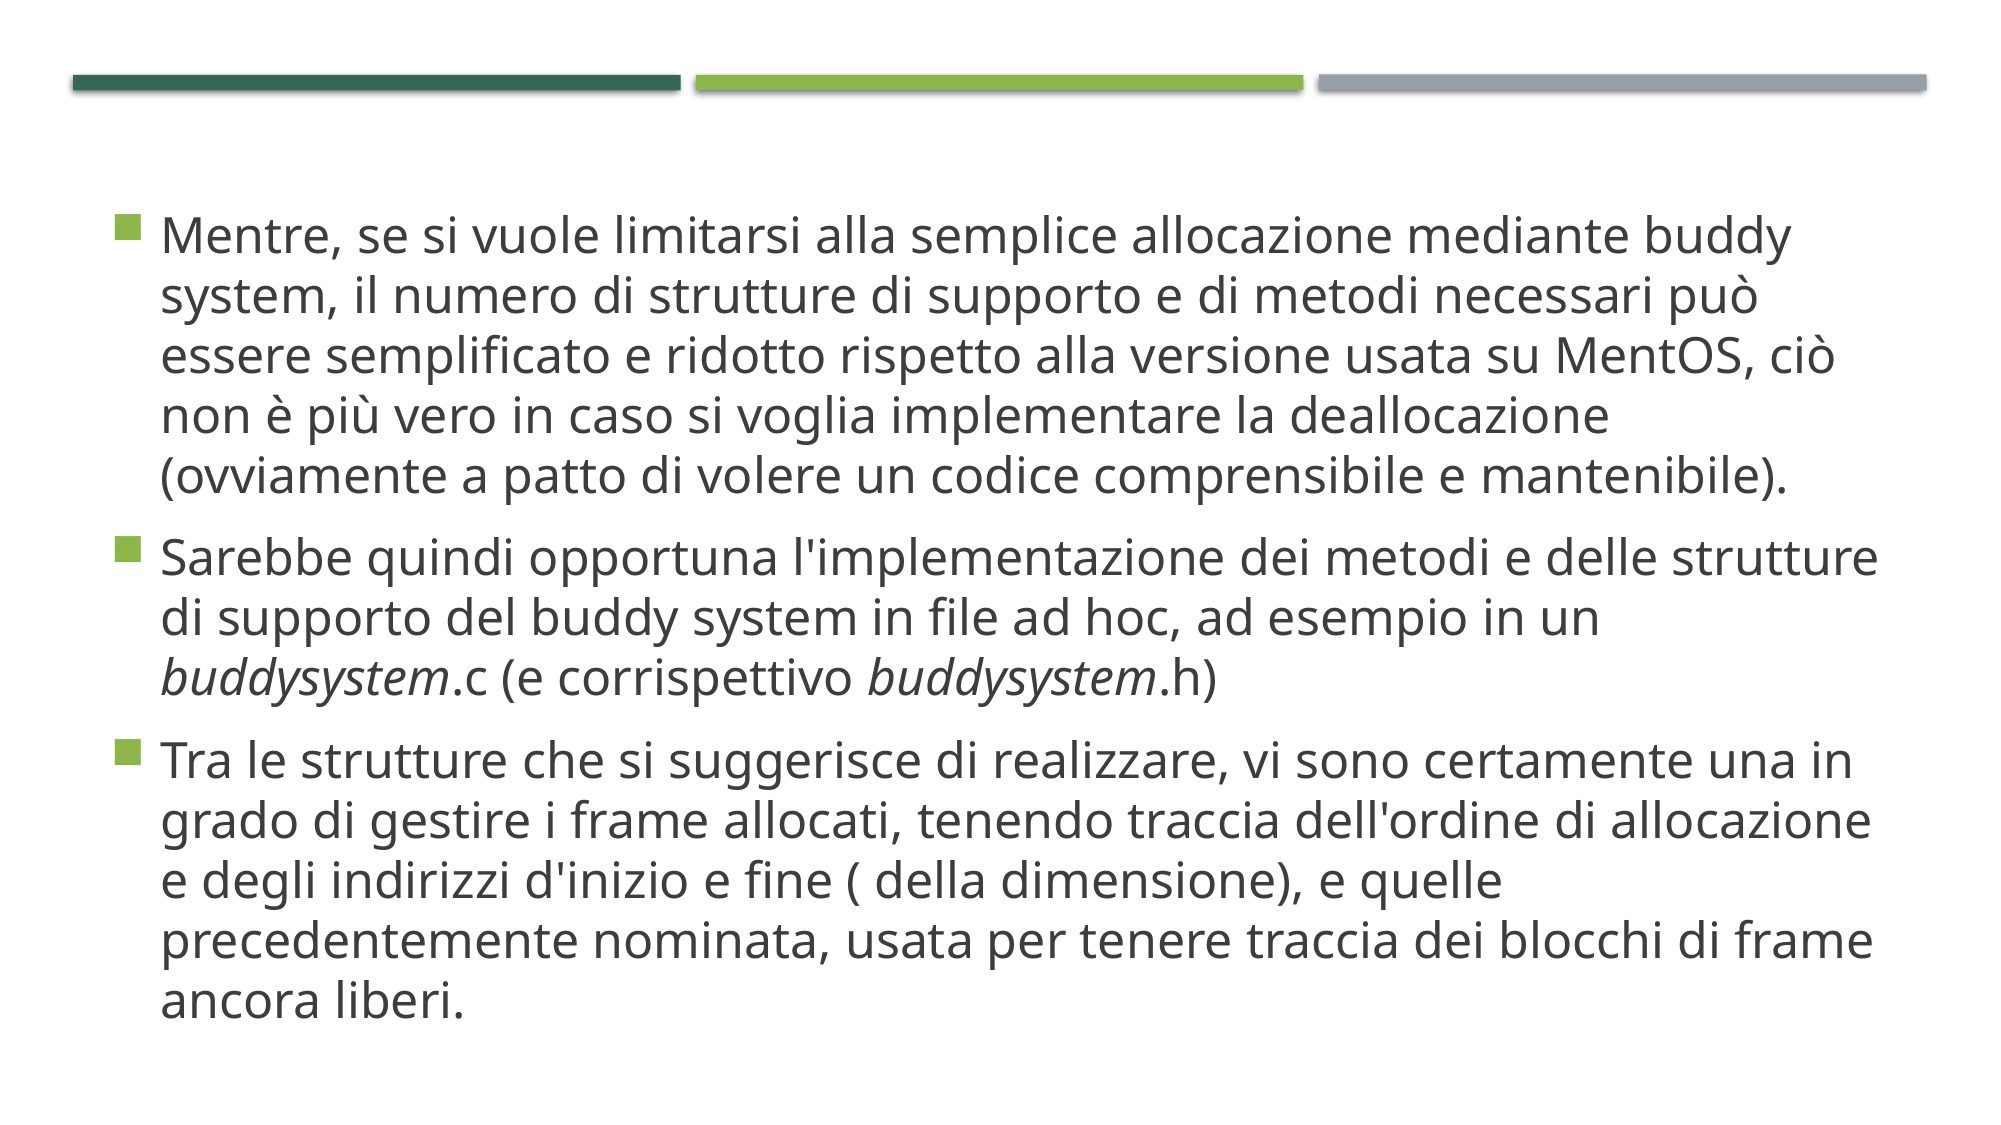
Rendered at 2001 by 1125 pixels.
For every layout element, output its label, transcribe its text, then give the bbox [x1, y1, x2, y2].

text_box Mentre, se si vuole limitarsi alla semplice allocazione mediante buddy system, il numero di strutture di supporto e di metodi necessari può essere semplificato e ridotto rispetto alla versione usata su MentOS, ciò non è più vero in caso si voglia implementare la deallocazione (ovviamente a patto di volere un codice comprensibile e mantenibile). Sarebbe quindi opportuna l'implementazione dei metodi e delle strutture di supporto del buddy system in file ad hoc, ad esempio in un buddysystem.c (e corrispettivo buddysystem.h) Tra le strutture che si suggerisce di realizzare, vi sono certamente una in grado di gestire i frame allocati, tenendo traccia dell'ordine di allocazione e degli indirizzi d'inizio e fine ( della dimensione), e quelle precedentemente nominata, usata per tenere traccia dei blocchi di frame ancora liberi. [95, 195, 1905, 1045]
